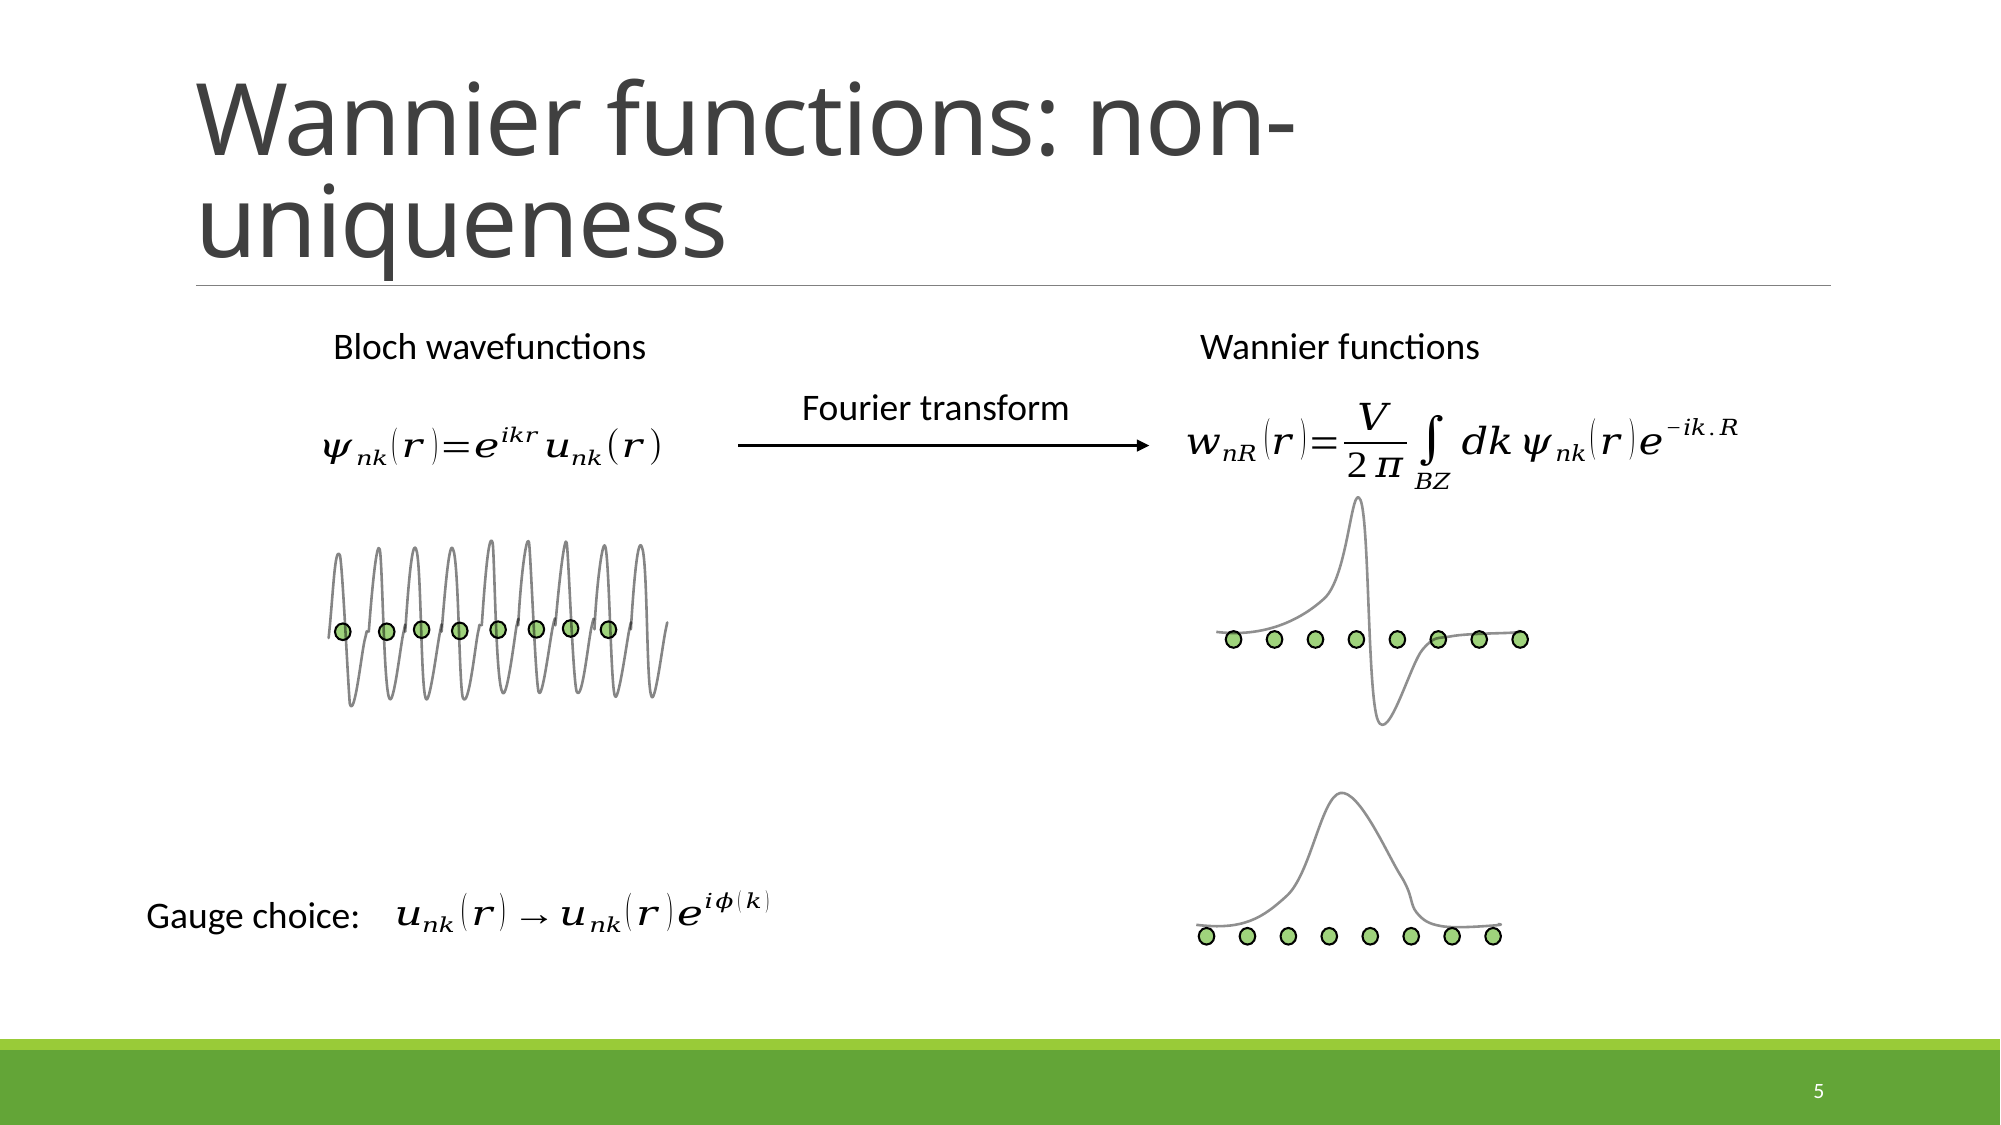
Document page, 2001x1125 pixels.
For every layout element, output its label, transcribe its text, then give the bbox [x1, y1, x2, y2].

text_box [367, 546, 405, 701]
text_box [413, 631, 420, 639]
text_box [336, 637, 344, 642]
text_box [1470, 635, 1489, 650]
text_box [1443, 929, 1462, 946]
text_box Gauge choice: [131, 883, 388, 944]
text_box [347, 623, 352, 636]
text_box [599, 629, 609, 640]
text_box [527, 625, 533, 639]
text_box [1306, 632, 1325, 650]
text_box [385, 622, 396, 630]
text_box [1216, 496, 1523, 727]
text_box [450, 631, 457, 640]
title Wannier functions: non-uniqueness [180, 47, 1830, 285]
text_box [1197, 927, 1216, 946]
text_box [1511, 630, 1530, 650]
text_box [1265, 632, 1284, 650]
slide_number 5 [1624, 1059, 1840, 1120]
text_box [327, 552, 368, 708]
text_box [1347, 632, 1366, 650]
text_box [423, 620, 431, 630]
text_box [489, 625, 495, 639]
text_box [1484, 927, 1503, 946]
text_box [480, 539, 518, 695]
text_box [440, 546, 481, 701]
text_box [1238, 926, 1257, 946]
text_box [377, 631, 382, 640]
text_box [629, 543, 669, 699]
text_box [593, 544, 631, 699]
text_box Wannier functions [1185, 314, 1569, 375]
text_box [1361, 926, 1380, 946]
text_box [1402, 926, 1421, 946]
text_box [403, 546, 441, 701]
text_box [516, 539, 555, 695]
text_box [1224, 635, 1243, 650]
text_box [1430, 639, 1448, 650]
text_box [561, 625, 570, 638]
text_box Bloch wavefunctions [318, 314, 703, 375]
text_box Fourier transform [787, 375, 1101, 435]
text_box [554, 540, 593, 695]
text_box [1279, 926, 1298, 946]
text_box [1196, 791, 1503, 929]
text_box [460, 621, 469, 630]
text_box [1320, 926, 1339, 946]
